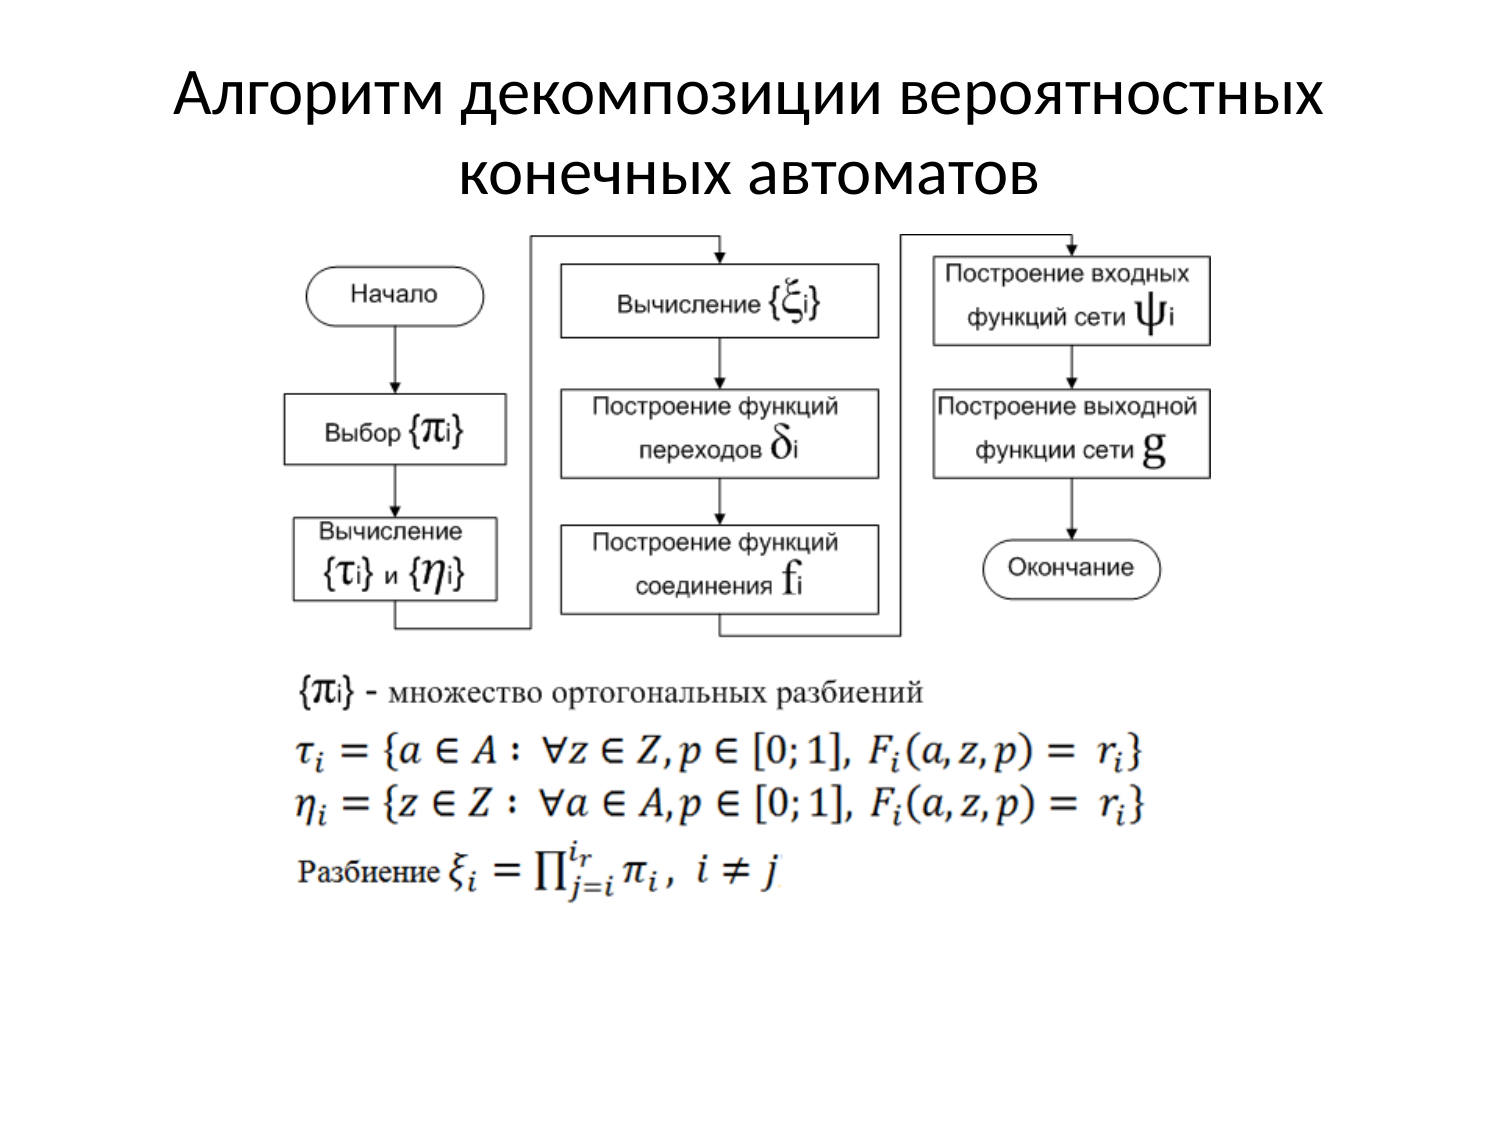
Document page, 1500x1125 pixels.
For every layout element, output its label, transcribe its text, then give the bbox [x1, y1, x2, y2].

title Алгоритм декомпозиции вероятностных конечных автоматов [75, 45, 1425, 211]
picture [280, 234, 1212, 915]
